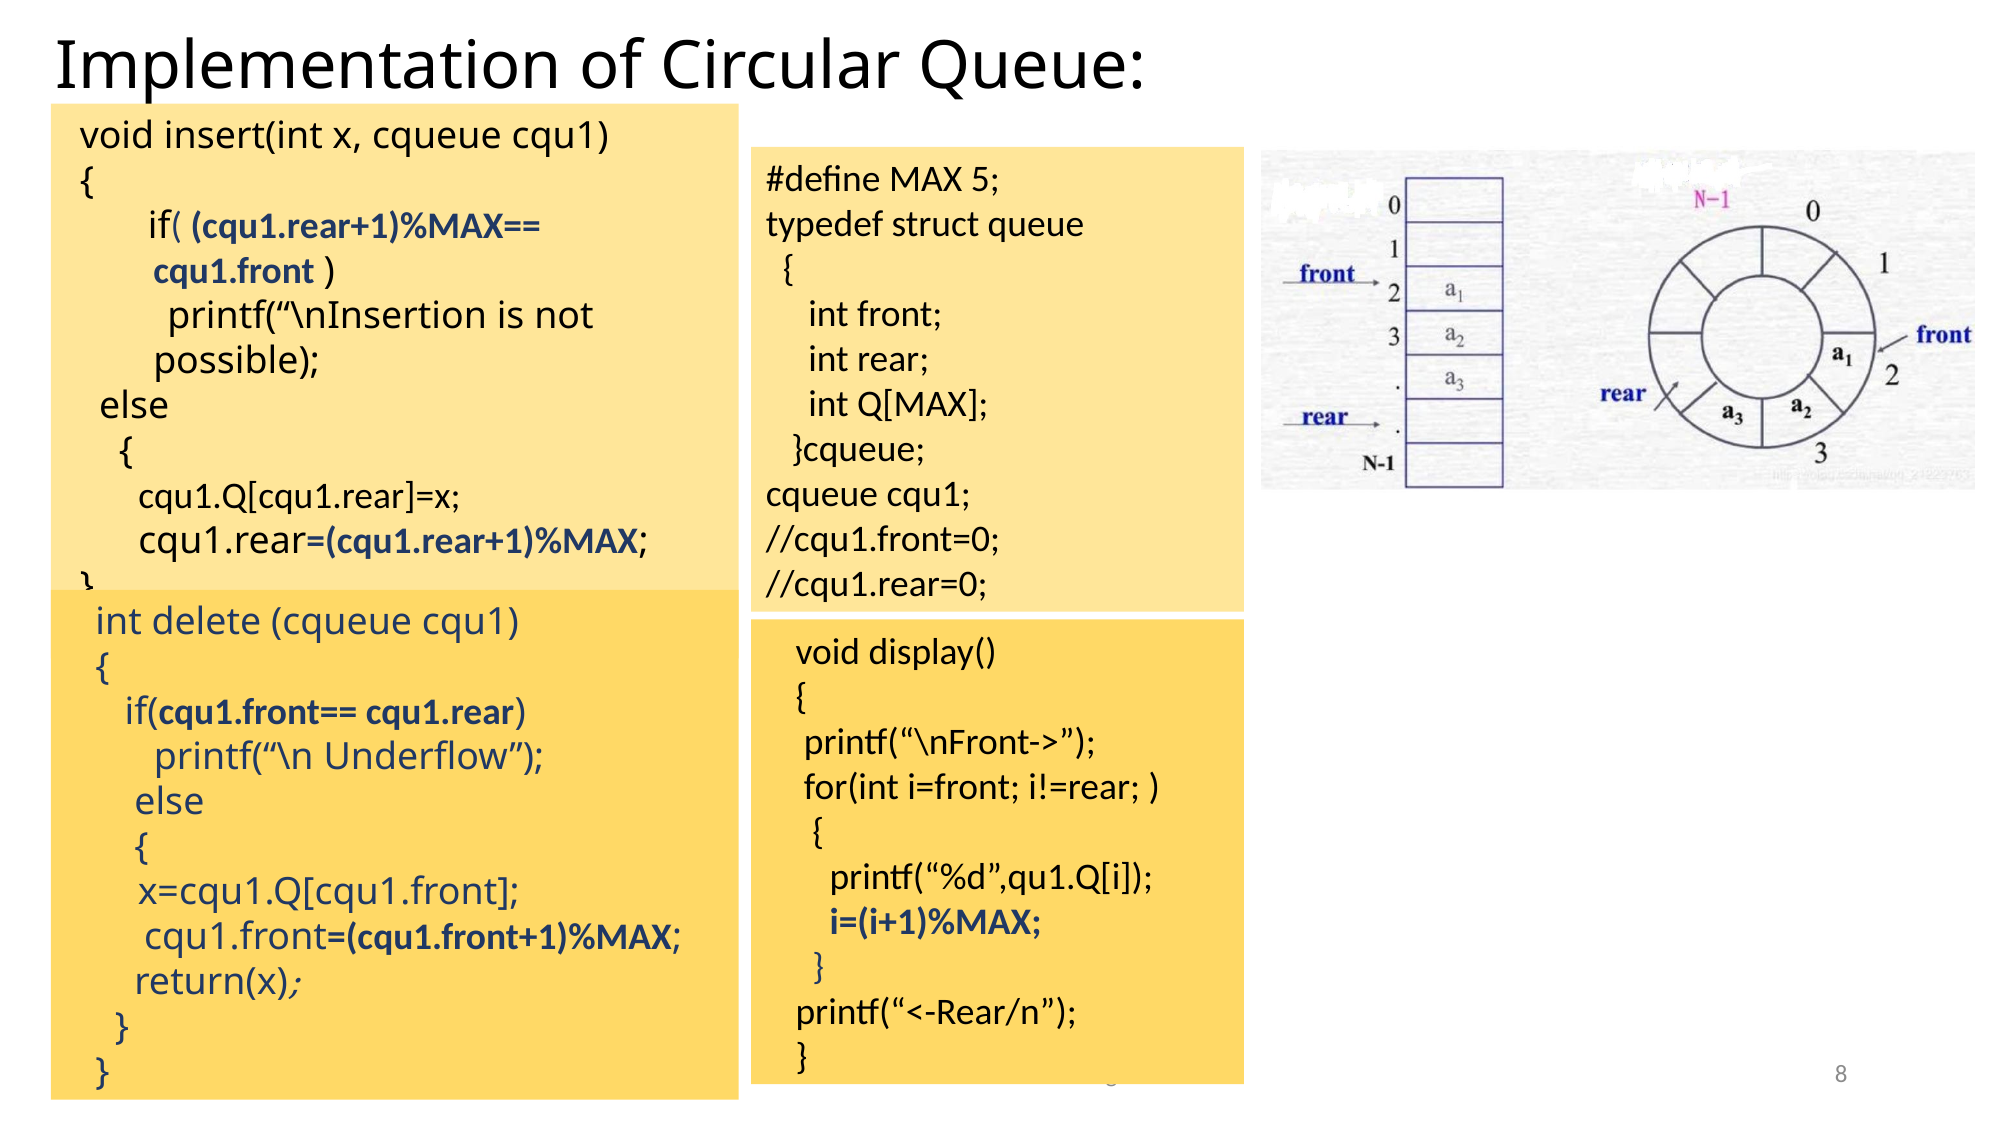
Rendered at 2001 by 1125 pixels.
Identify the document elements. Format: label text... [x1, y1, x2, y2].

picture [1261, 146, 1975, 493]
title Implementation of Circular Queue: [40, 22, 1285, 113]
text_box #define MAX 5; typedef struct queue { int front; int rear; int Q[MAX]; }cqueue; cqueue cqu1; //cqu1.front=0; //cqu1.rear=0; [751, 146, 1244, 612]
text_box void insert(int x, cqueue cqu1) { if( (cqu1.rear+1)%MAX== cqu1.front ) printf(“\nInsertion is not possible); else { cqu1.Q[cqu1.rear]=x; cqu1.rear=(cqu1.rear+1)%MAX; } } [50, 103, 739, 589]
footer Lecture 6: Data Structure & Algorithms [662, 1042, 1338, 1103]
slide_number 8 [1412, 1042, 1863, 1103]
text_box void display() { printf(“\nFront->”); for(int i=front; i!=rear; ) { printf(“%d”,qu1.Q[i]); i=(i+1)%MAX; } printf(“<-Rear/n”); } [751, 619, 1244, 1085]
text_box int delete (cqueue cqu1) { if(cqu1.front== cqu1.rear) printf(“\n Underflow”); else { x=cqu1.Q[cqu1.front]; cqu1.front=(cqu1.front+1)%MAX; return(x); } } [50, 589, 739, 1100]
